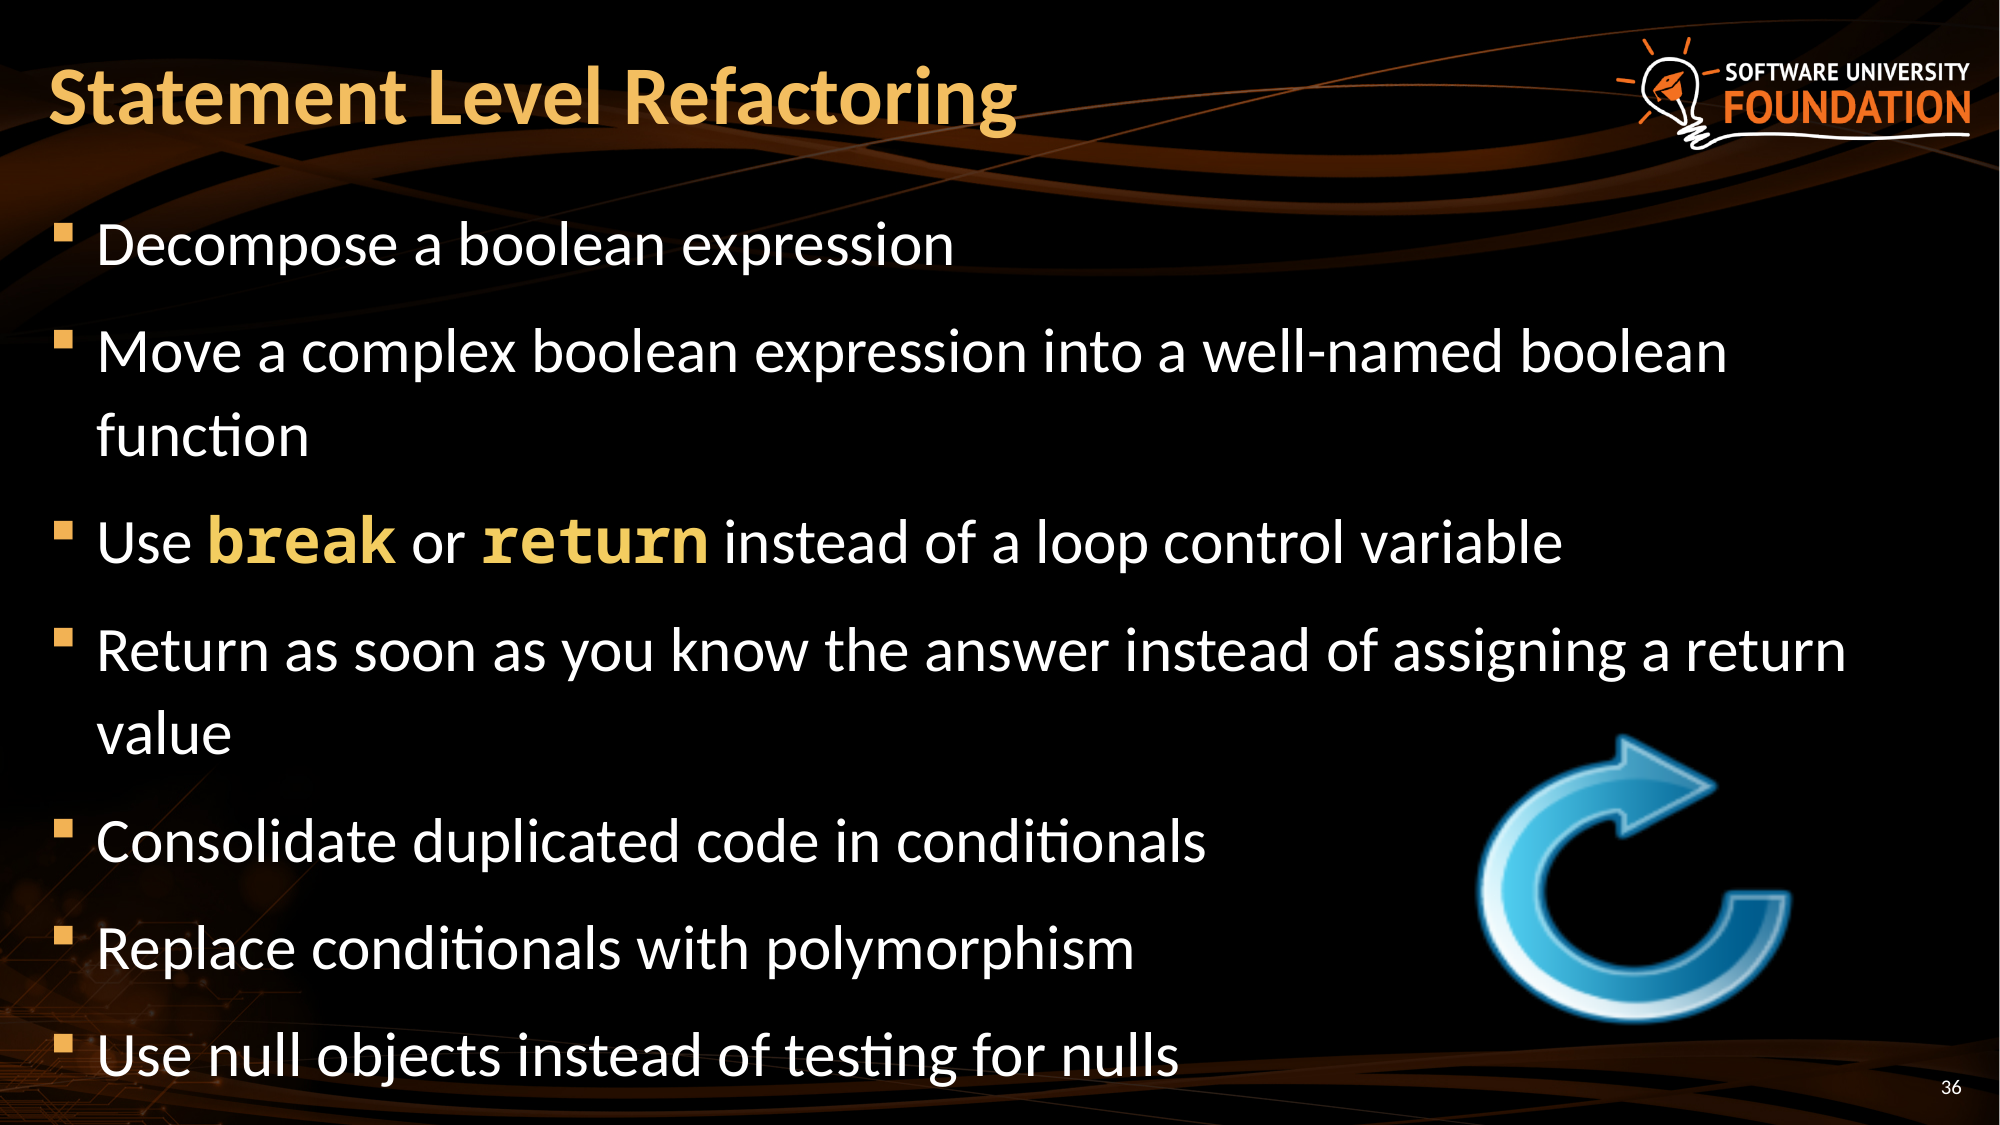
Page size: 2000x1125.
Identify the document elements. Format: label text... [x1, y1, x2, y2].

picture [0, 0, 2000, 1125]
list Decompose a boolean expression Move a complex boolean expression into a well-named boolean function Use break or return instead of a loop control variable Return as soon as you know the answer instead of assigning a return value Consolidate duplicated code in conditionals Replace conditionals with polymorphism Use null objects instead of testing for nulls [31, 188, 1968, 1103]
title Statement Level Refactoring [30, 6, 1602, 189]
